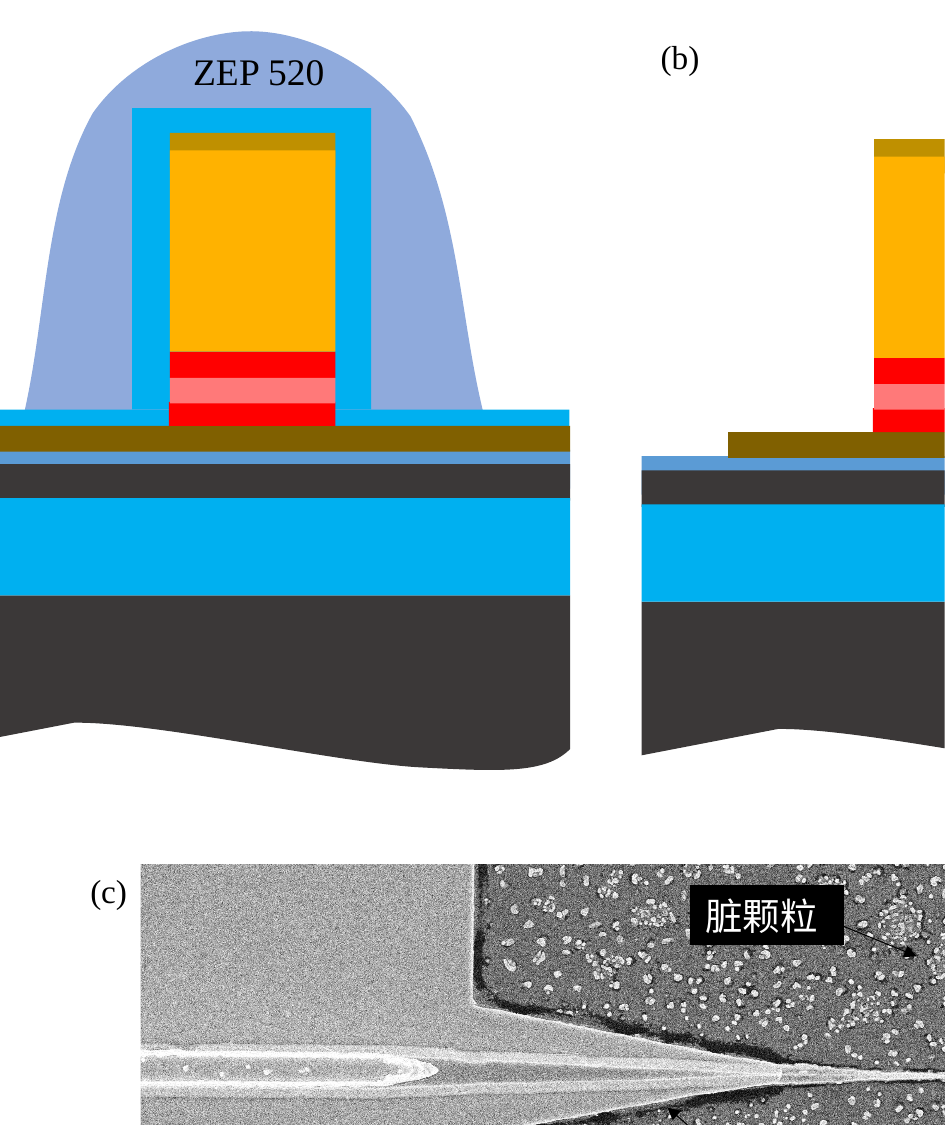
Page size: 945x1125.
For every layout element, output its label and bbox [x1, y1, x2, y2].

text_box [0, 28, 945, 1125]
